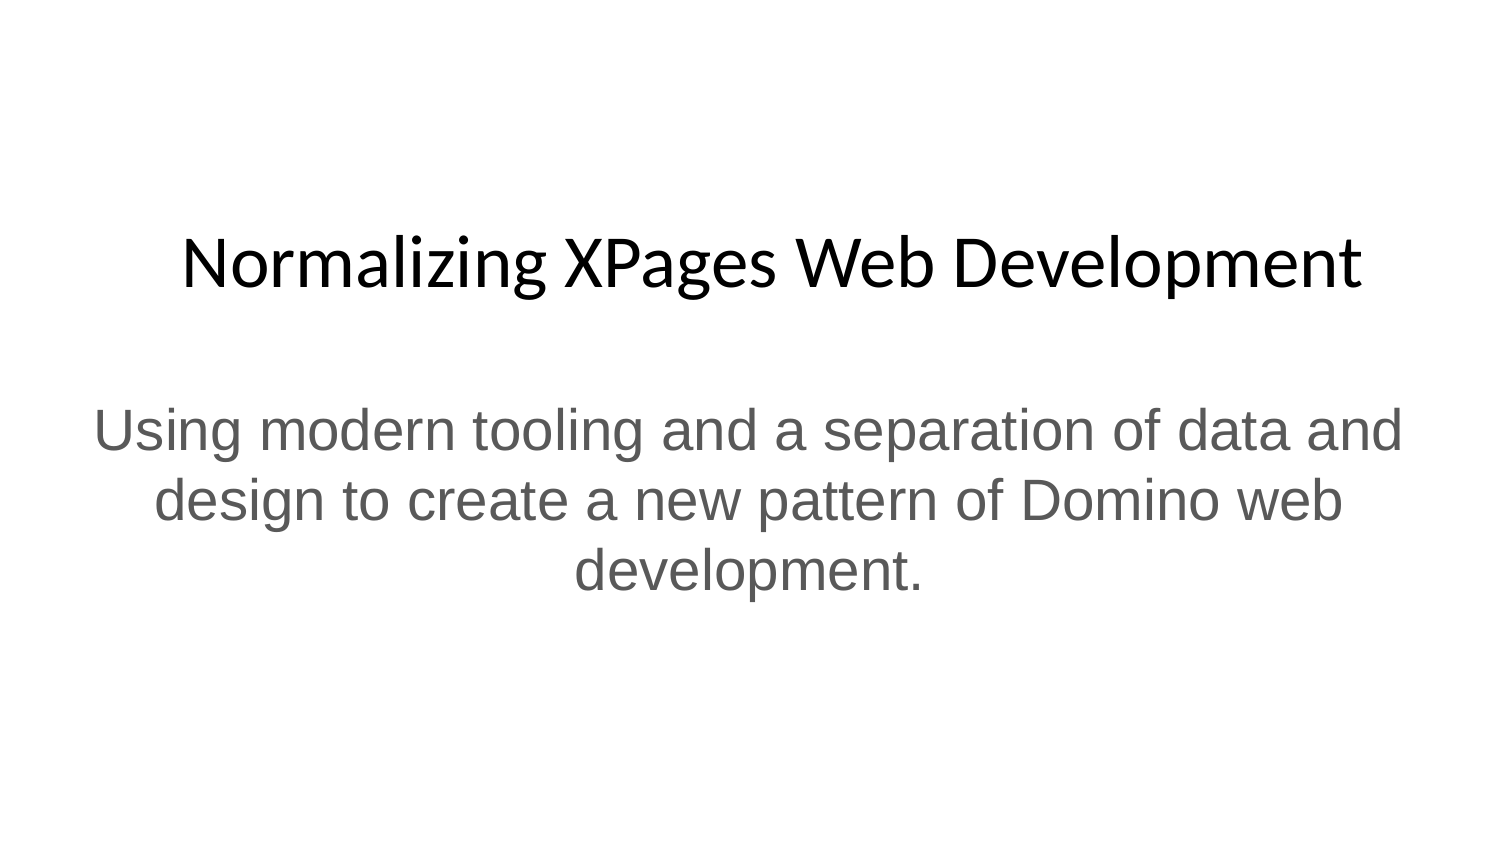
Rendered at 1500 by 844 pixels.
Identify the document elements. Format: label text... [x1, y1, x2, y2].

subtitle Using modern tooling and a separation of data and design to create a new pattern of Domino web development. [51, 377, 1449, 616]
title Normalizing XPages Web Development [74, 164, 1473, 318]
